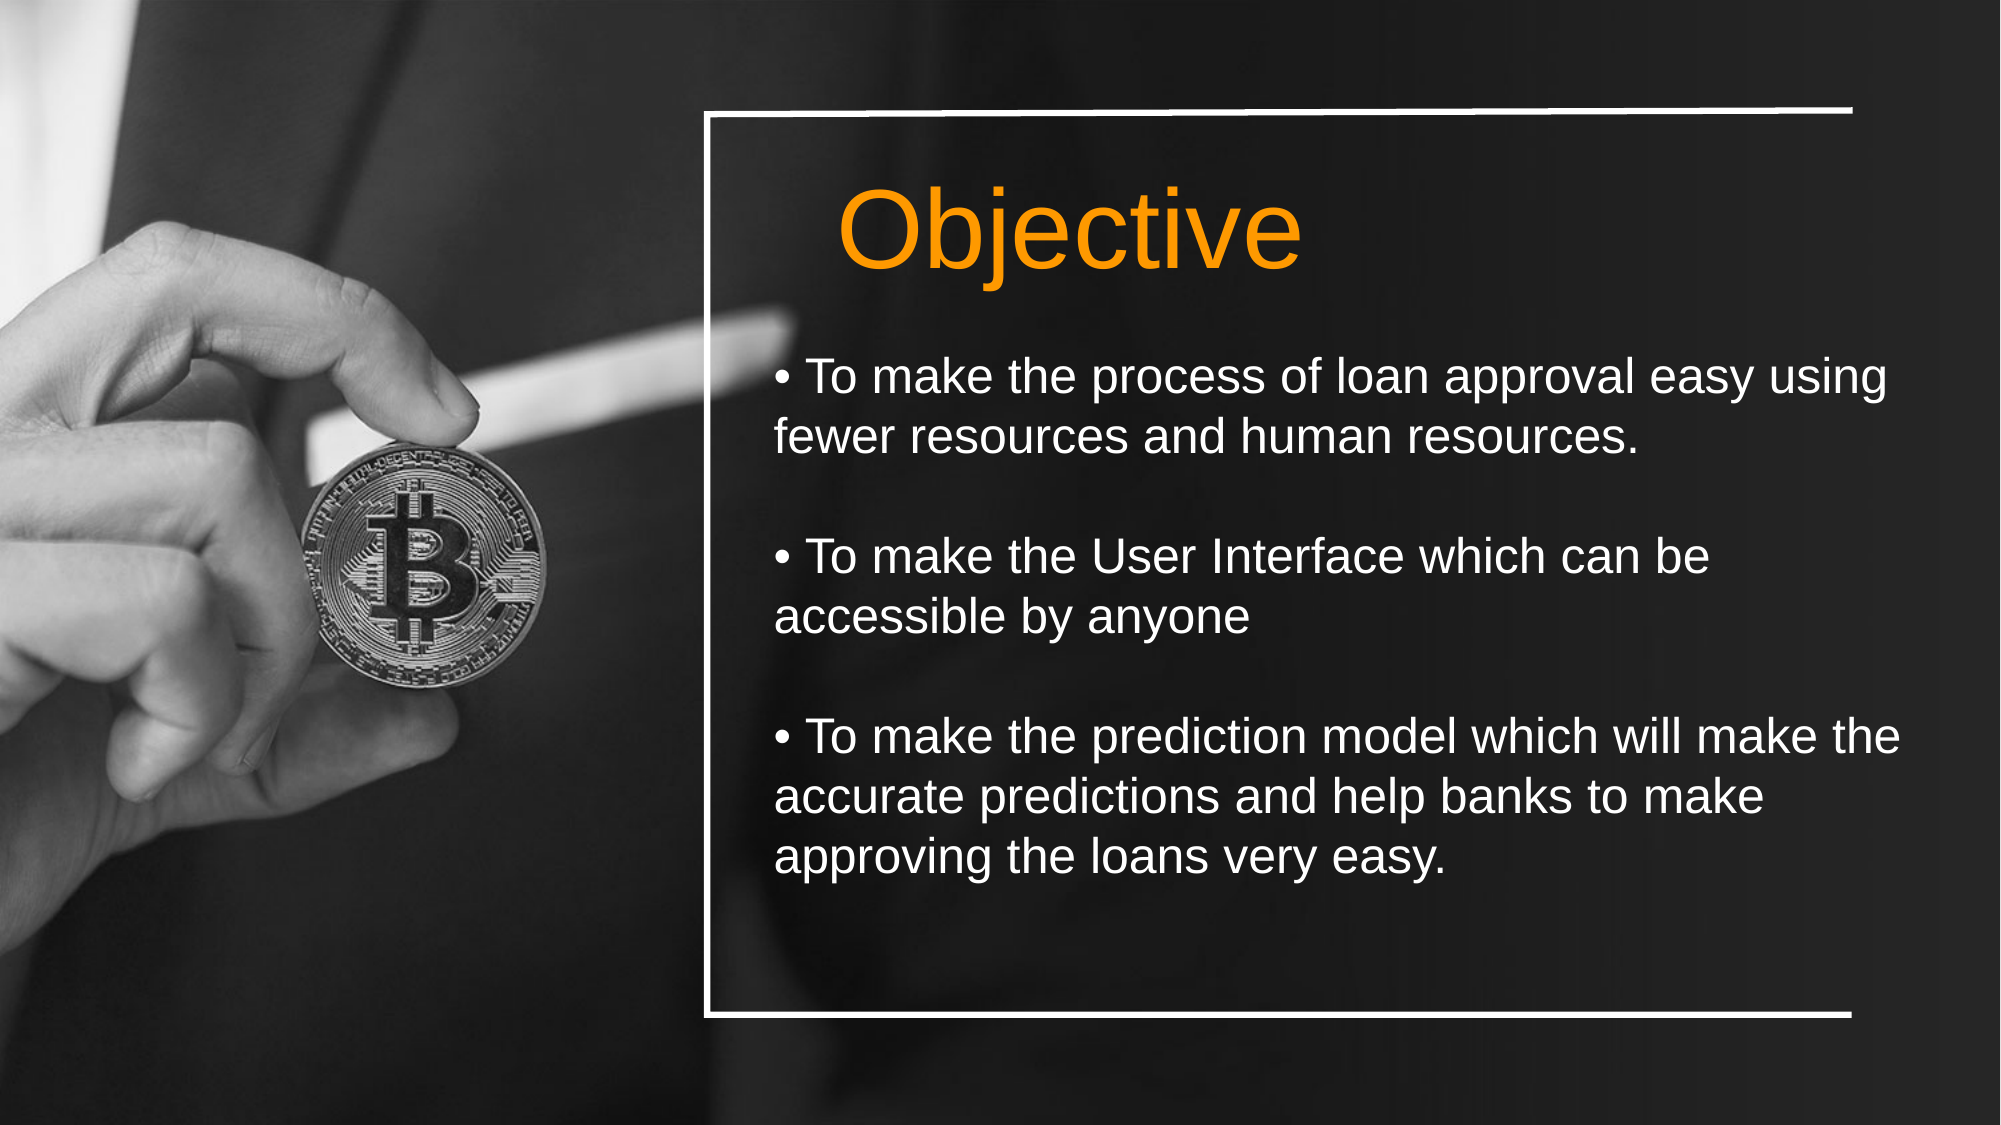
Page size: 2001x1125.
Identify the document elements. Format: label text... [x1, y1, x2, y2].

text_box • To make the process of loan approval easy using fewer resources and human resources. • To make the User Interface which can be accessible by anyone • To make the prediction model which will make the accurate predictions and help banks to make approving the loans very easy. [758, 336, 1969, 891]
text_box [706, 109, 1853, 1016]
picture [0, 0, 2001, 1125]
